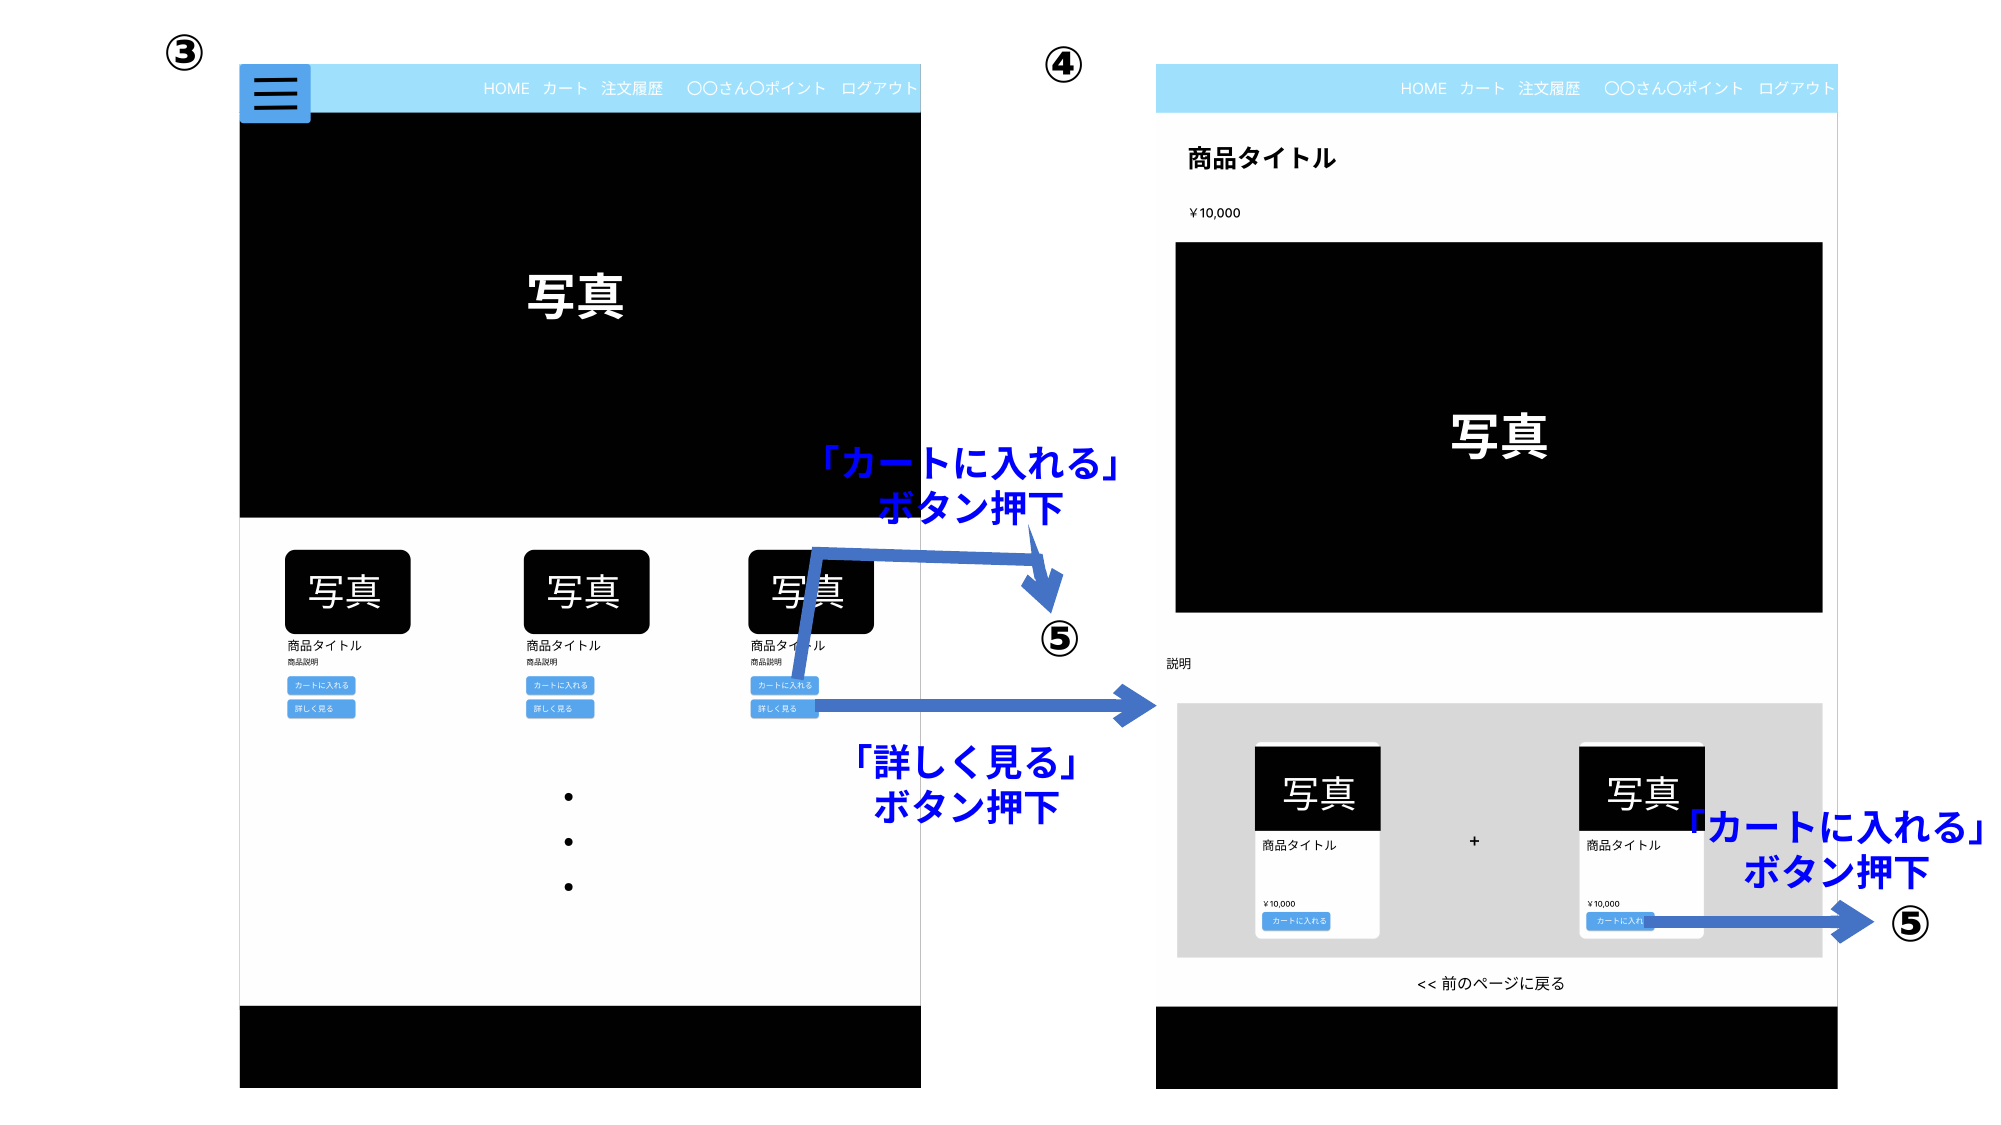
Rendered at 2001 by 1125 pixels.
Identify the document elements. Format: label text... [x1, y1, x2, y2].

picture [1156, 64, 1838, 1089]
text_box 「カートに入れる」 ボタン押下 [921, 432, 1156, 538]
text_box ③ [148, 12, 236, 88]
text_box [921, 555, 1056, 648]
picture [239, 64, 921, 1088]
text_box 「カートに入れる」 ボタン押下 [1838, 796, 2000, 902]
text_box ⑤ [1874, 902, 1962, 959]
text_box ⑤ [1023, 599, 1112, 674]
text_box 「詳しく見る」 ボタン押下 [921, 731, 1114, 837]
text_box ④ [1027, 25, 1115, 100]
